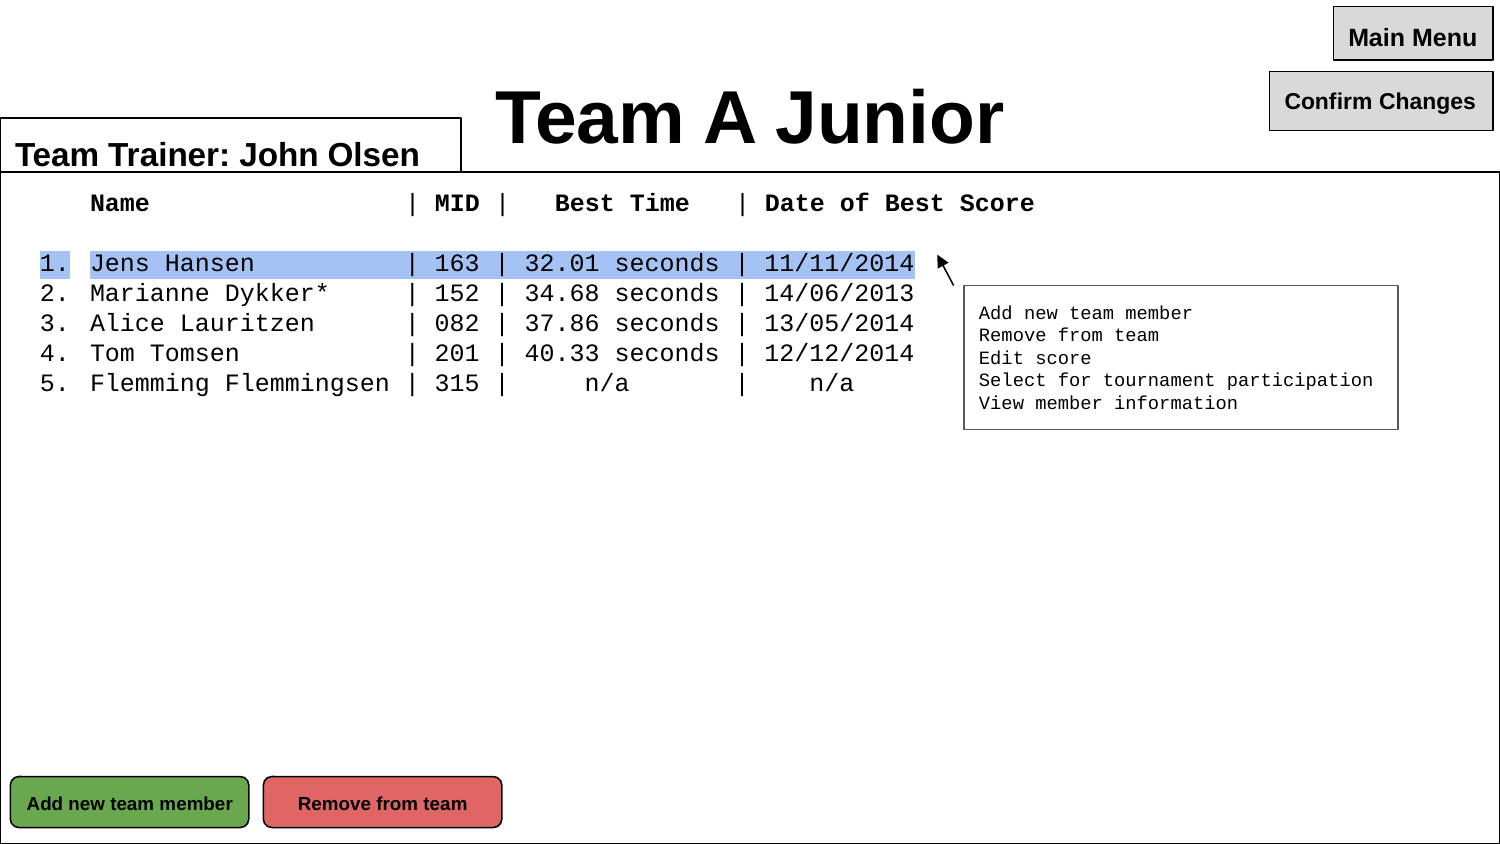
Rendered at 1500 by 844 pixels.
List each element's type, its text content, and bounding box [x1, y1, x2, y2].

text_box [263, 776, 503, 828]
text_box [937, 254, 1399, 430]
text_box Main Menu [1333, 6, 1494, 61]
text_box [10, 776, 250, 828]
text_box Team Trainer: John Olsen [0, 118, 461, 172]
text_box Name | MID | Best Time | Date of Best Score Jens Hansen | 163 | 32.01 seconds | 11/11/2014 Marianne Dykker* | 152 | 34.68 seconds | 14/06/2013 Alice Lauritzen | 082 | 37.86 seconds | 13/05/2014 Tom Tomsen | 201 | 40.33 seconds | 12/12/2014 Flemming Flemmingsen | 315 | n/a | n/a [0, 171, 1500, 844]
text_box Confirm Changes [1269, 71, 1494, 131]
text_box Team A Junior [0, 53, 1500, 171]
